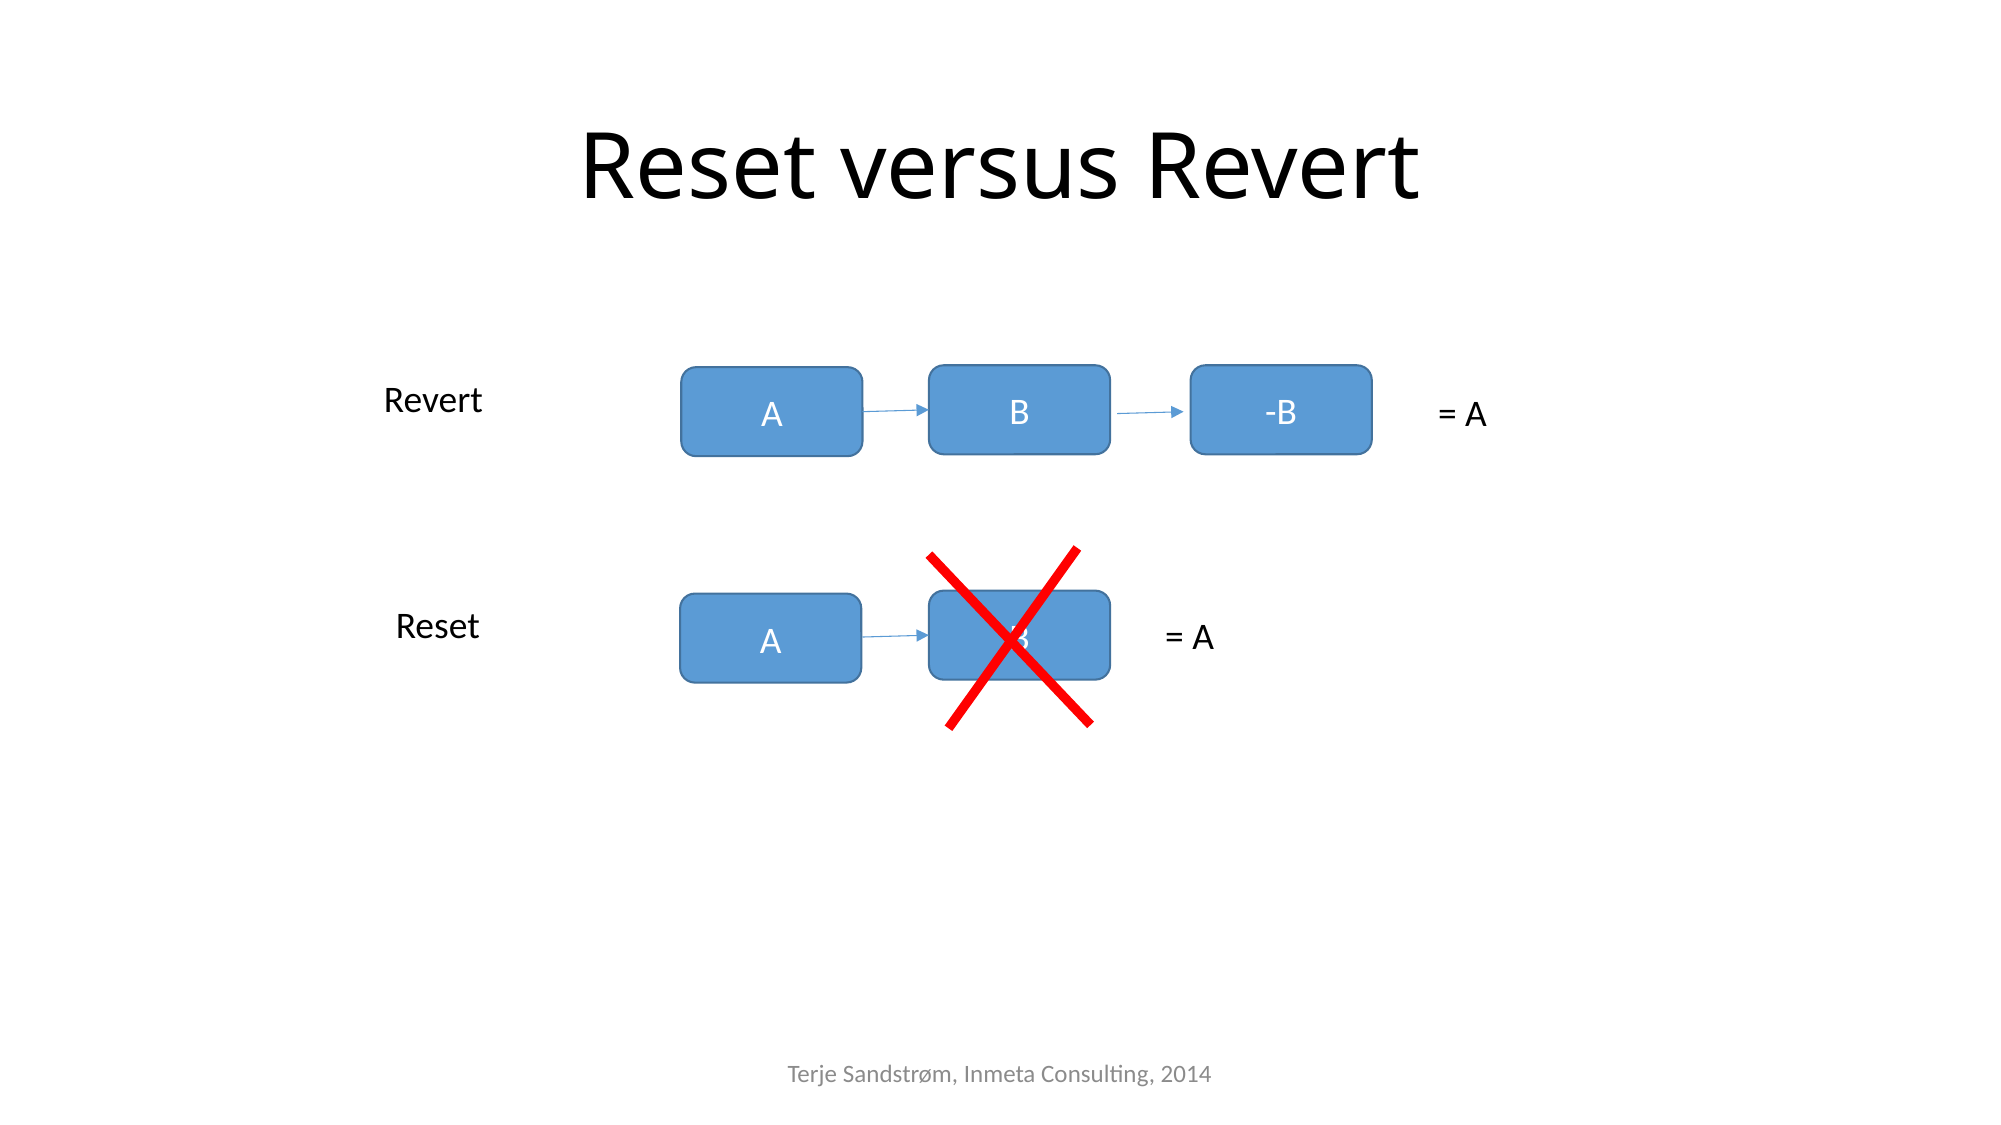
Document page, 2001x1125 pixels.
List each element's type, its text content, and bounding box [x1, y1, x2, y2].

text_box = A [1423, 381, 1610, 441]
text_box = A [1150, 604, 1337, 665]
text_box A [679, 592, 863, 684]
text_box Reset [381, 593, 567, 654]
text_box A [680, 366, 864, 458]
text_box B [1091, 589, 1112, 681]
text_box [948, 547, 1078, 729]
title Reset versus Revert [137, 59, 1863, 278]
footer Terje Sandstrøm, Inmeta Consulting, 2014 [662, 1042, 1338, 1103]
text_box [928, 554, 948, 725]
text_box B [927, 364, 1112, 456]
text_box -B [1189, 364, 1373, 456]
text_box Revert [369, 367, 556, 427]
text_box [1078, 554, 1091, 725]
